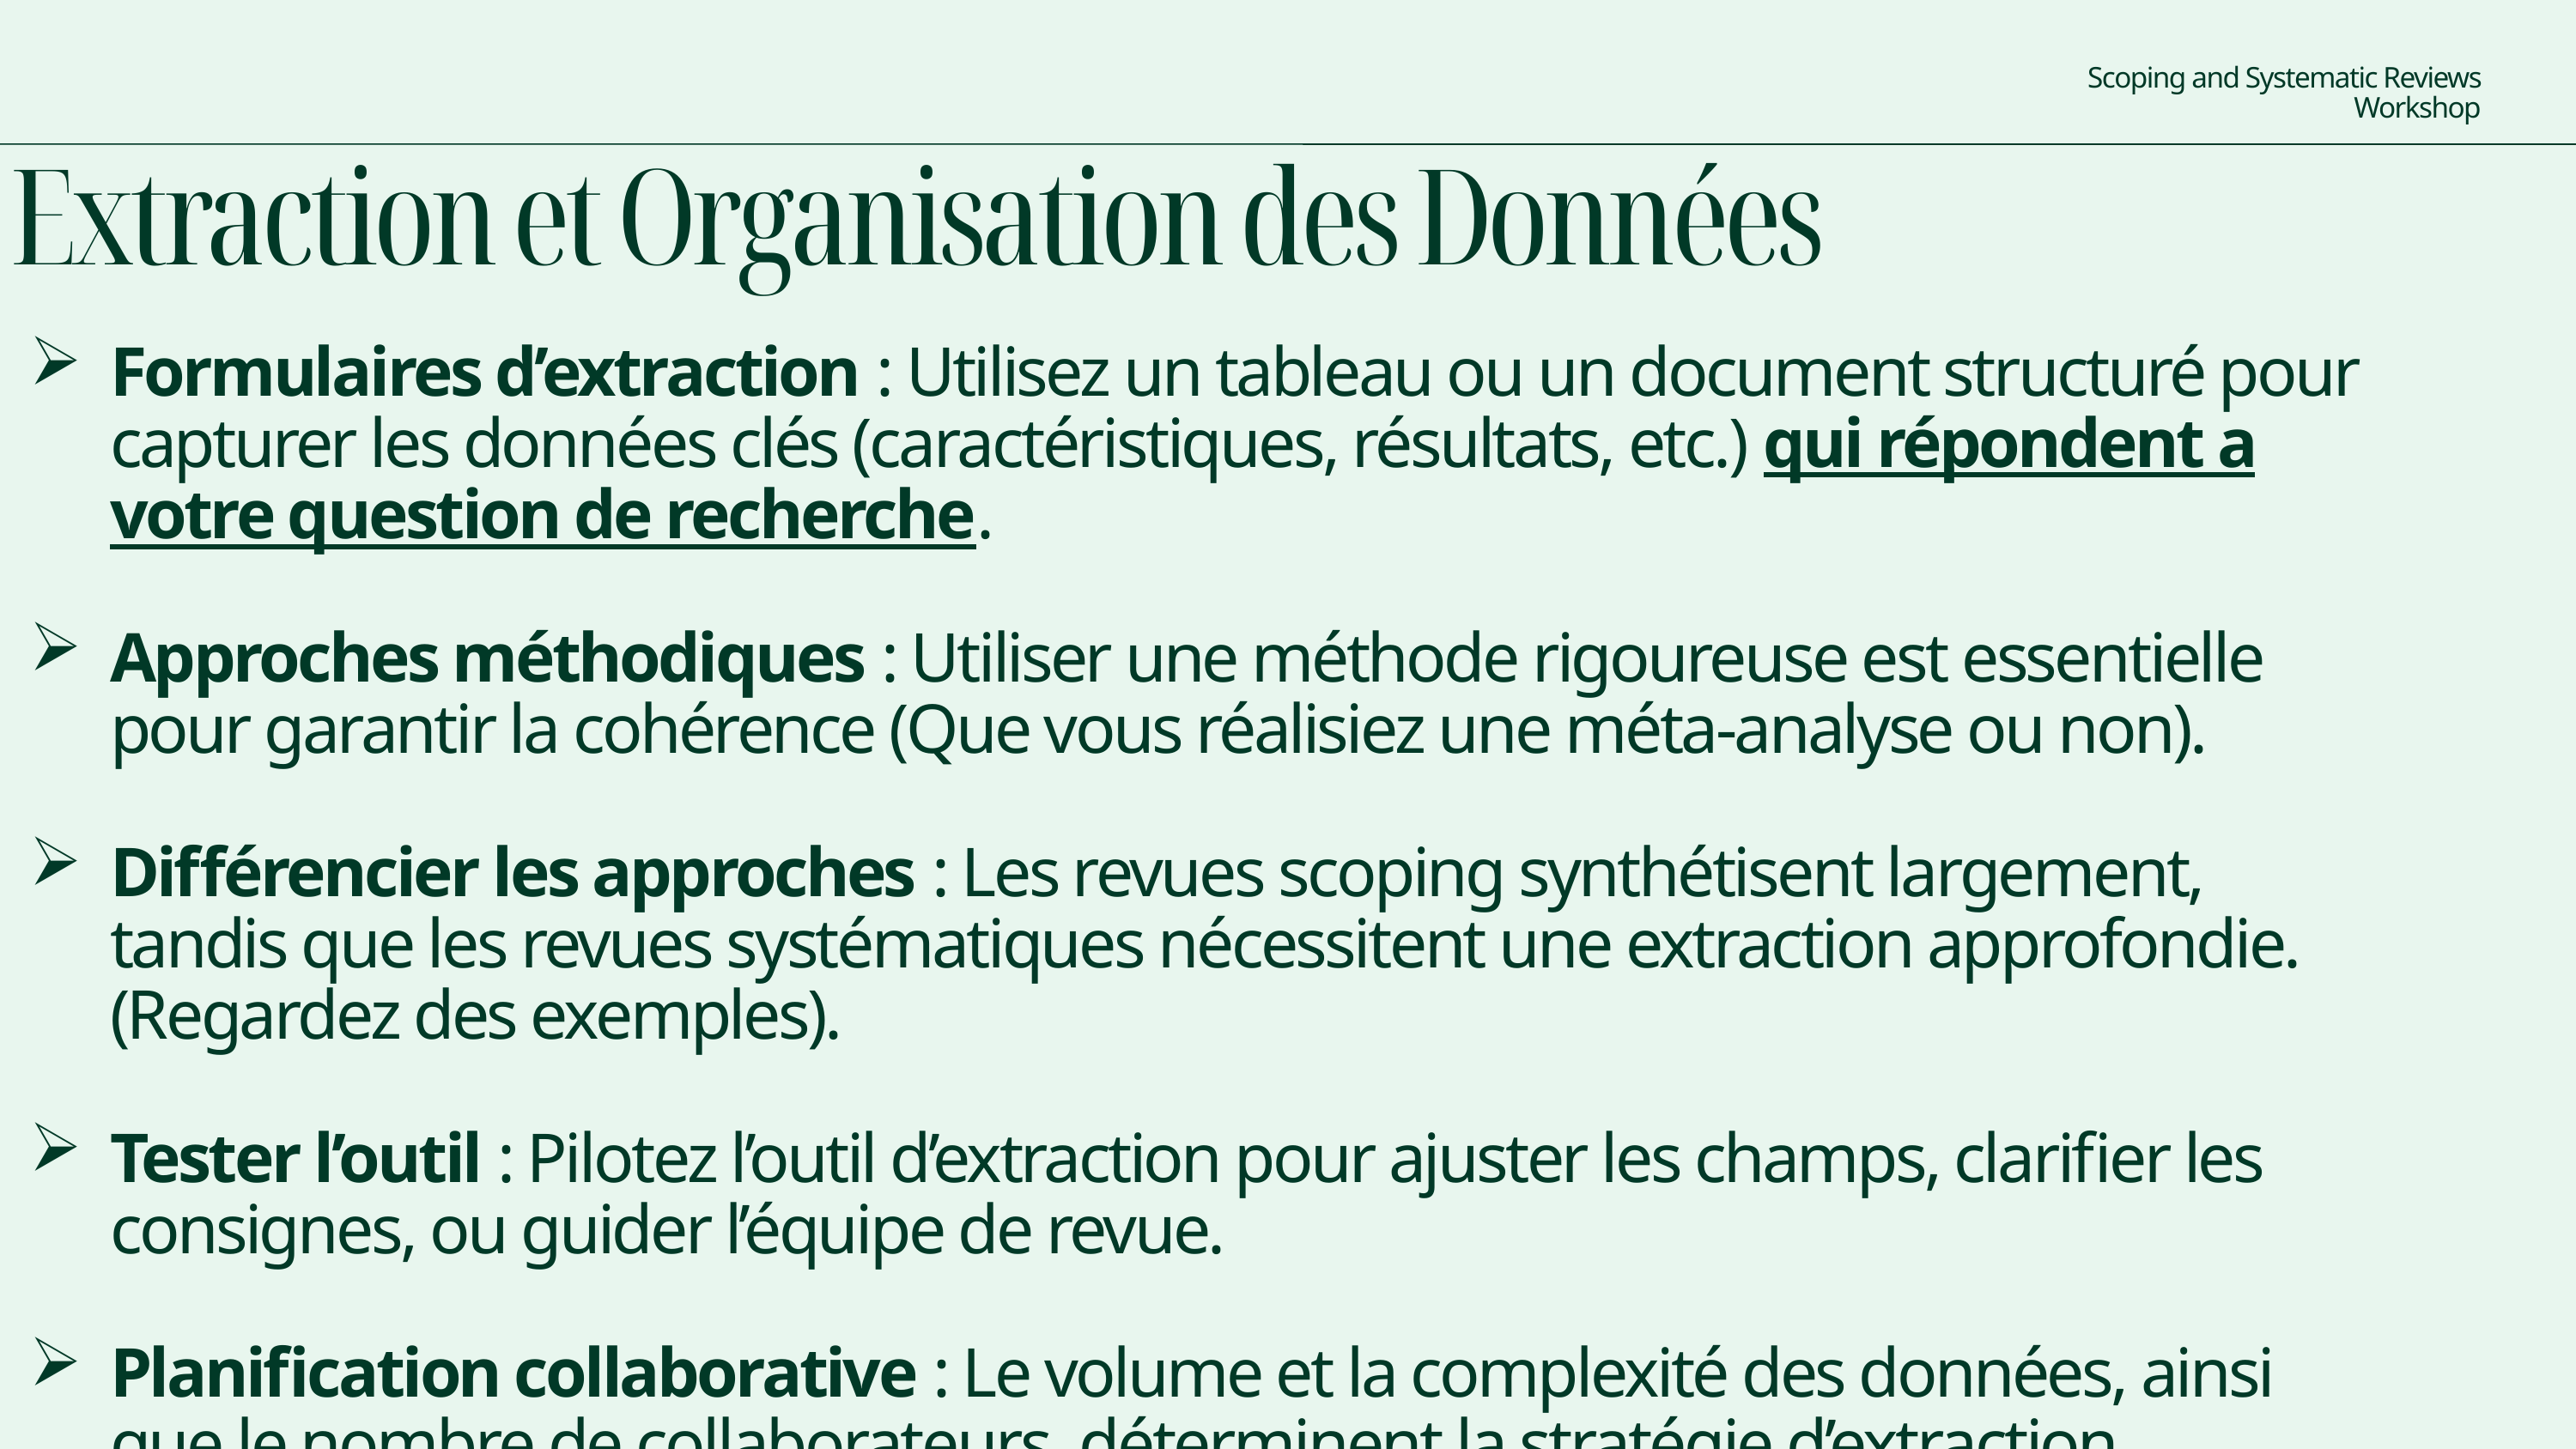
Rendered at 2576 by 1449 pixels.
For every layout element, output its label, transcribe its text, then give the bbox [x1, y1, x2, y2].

text_box Extraction et Organisation des Données [0, 145, 1868, 291]
text_box Scoping and Systematic Reviews Workshop [1995, 63, 2482, 124]
text_box Formulaires d’extraction : Utilisez un tableau ou un document structuré pour capturer les données clés (caractéristiques, résultats, etc.) qui répondent a votre question de recherche. Approches méthodiques : Utiliser une méthode rigoureuse est essentielle pour garantir la cohérence (Que vous réalisiez une méta-analyse ou non). Différencier les approches : Les revues scoping synthétisent largement, tandis que les revues systématiques nécessitent une extraction approfondie. (Regardez des exemples). Tester l’outil : Pilotez l’outil d’extraction pour ajuster les champs, clarifier les consignes, ou guider l’équipe de revue. Planification collaborative : Le volume et la complexité des données, ainsi que le nombre de collaborateurs, déterminent la stratégie d’extraction. [0, 337, 2383, 1449]
